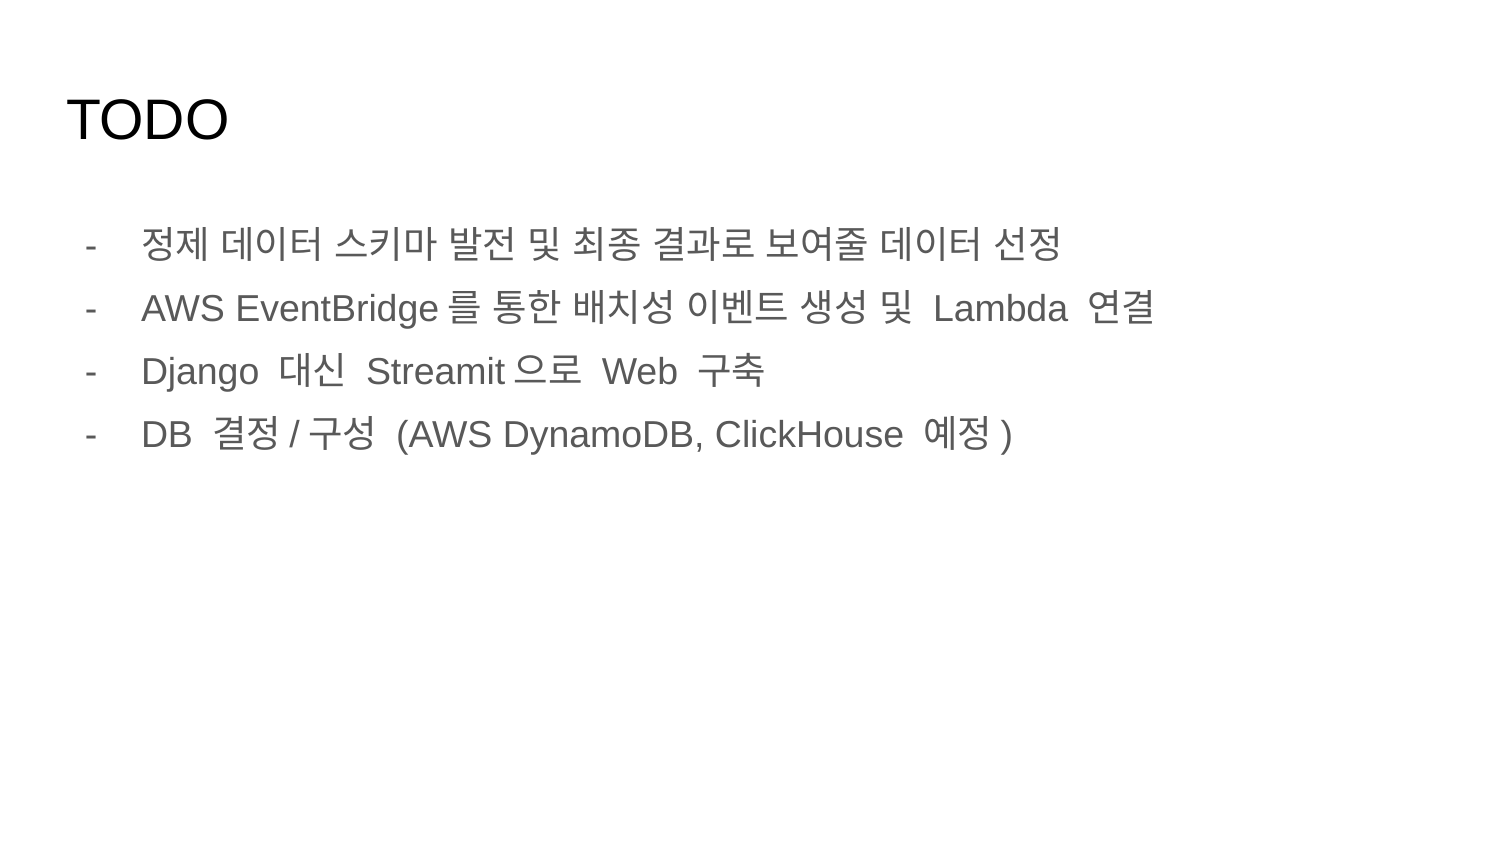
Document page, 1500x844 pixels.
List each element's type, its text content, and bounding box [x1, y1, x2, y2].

title TODO [51, 72, 1449, 167]
list 정제 데이터 스키마 발전 및 최종 결과로 보여줄 데이터 선정 AWS EventBridge를 통한 배치성 이벤트 생성 및 Lambda 연결 Django 대신 Streamit으로 Web 구축 DB 결정/구성 (AWS DynamoDB, ClickHouse 예정) [51, 189, 1449, 750]
